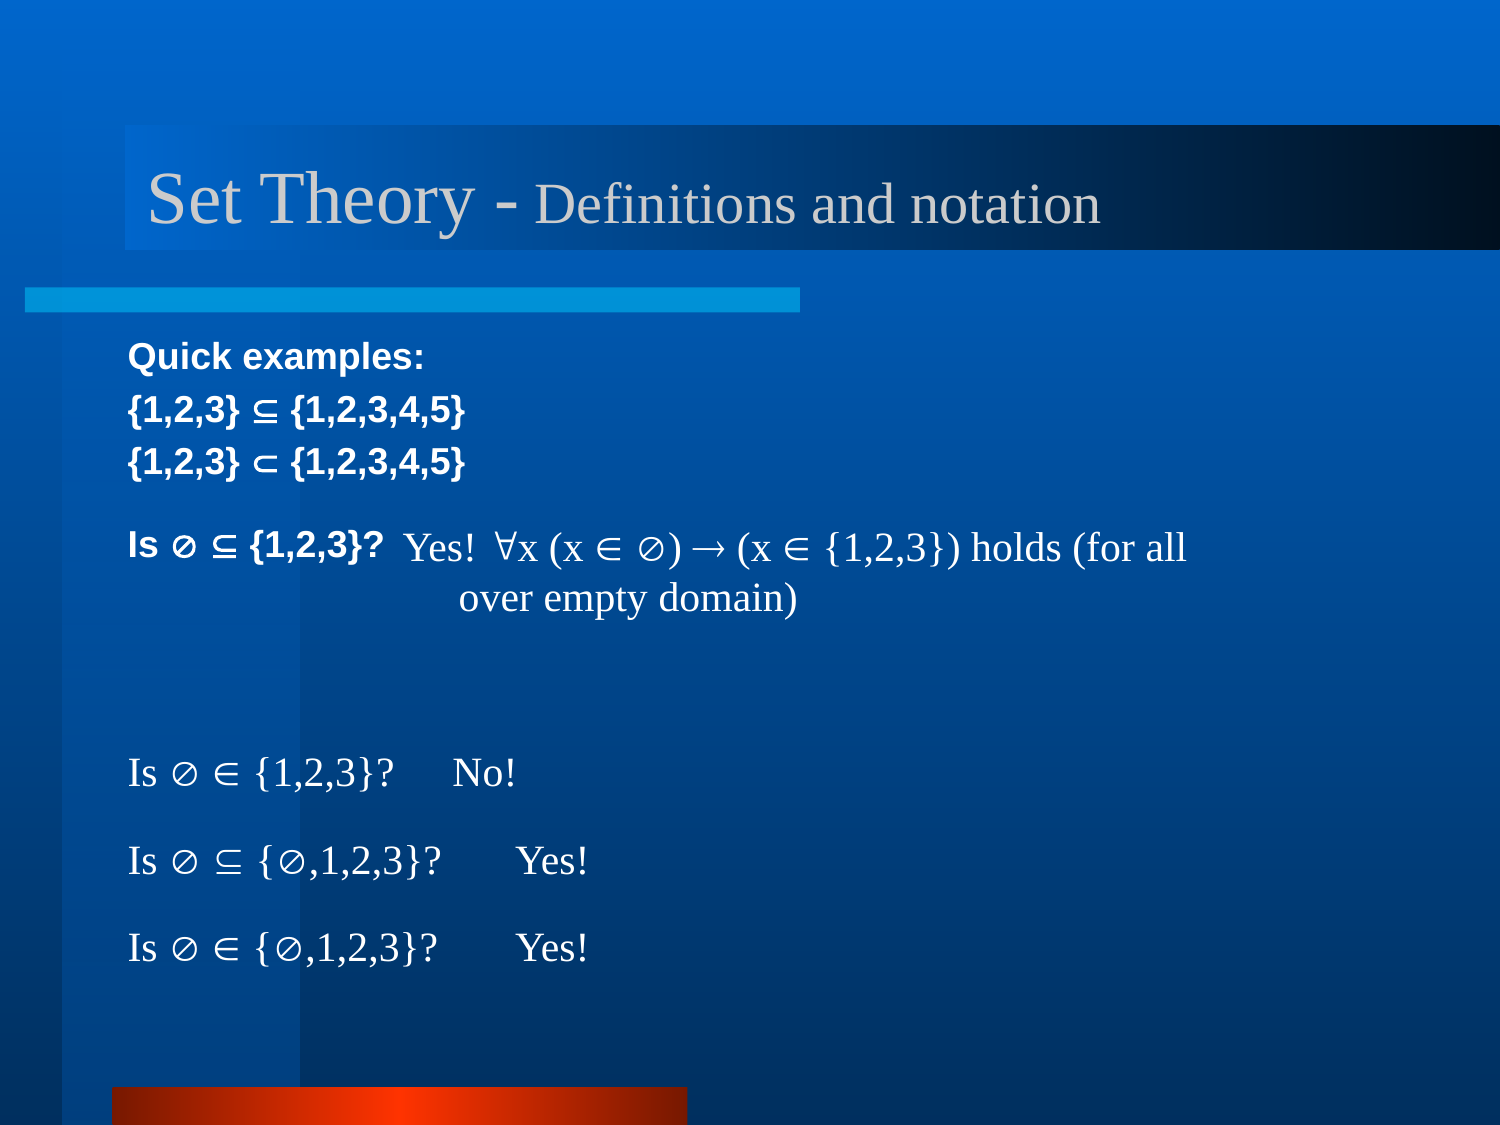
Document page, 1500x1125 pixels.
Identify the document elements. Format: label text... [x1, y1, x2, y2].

text_box Is   {,1,2,3}? [112, 912, 588, 1013]
text_box Yes! [499, 912, 638, 1000]
text_box Is   {1,2,3}? [112, 737, 437, 825]
title Set Theory - Definitions and notation [112, 99, 1388, 288]
text_box No! [437, 737, 550, 825]
list Quick examples: {1,2,3}  {1,2,3,4,5} {1,2,3}  {1,2,3,4,5} Is   {1,2,3}? [112, 324, 1388, 1000]
text_box Is   {,1,2,3}? [112, 825, 499, 912]
text_box Yes! [499, 824, 638, 912]
text_box Yes! x (x  )  (x  {1,2,3}) holds (for all over empty domain) [387, 512, 1225, 638]
